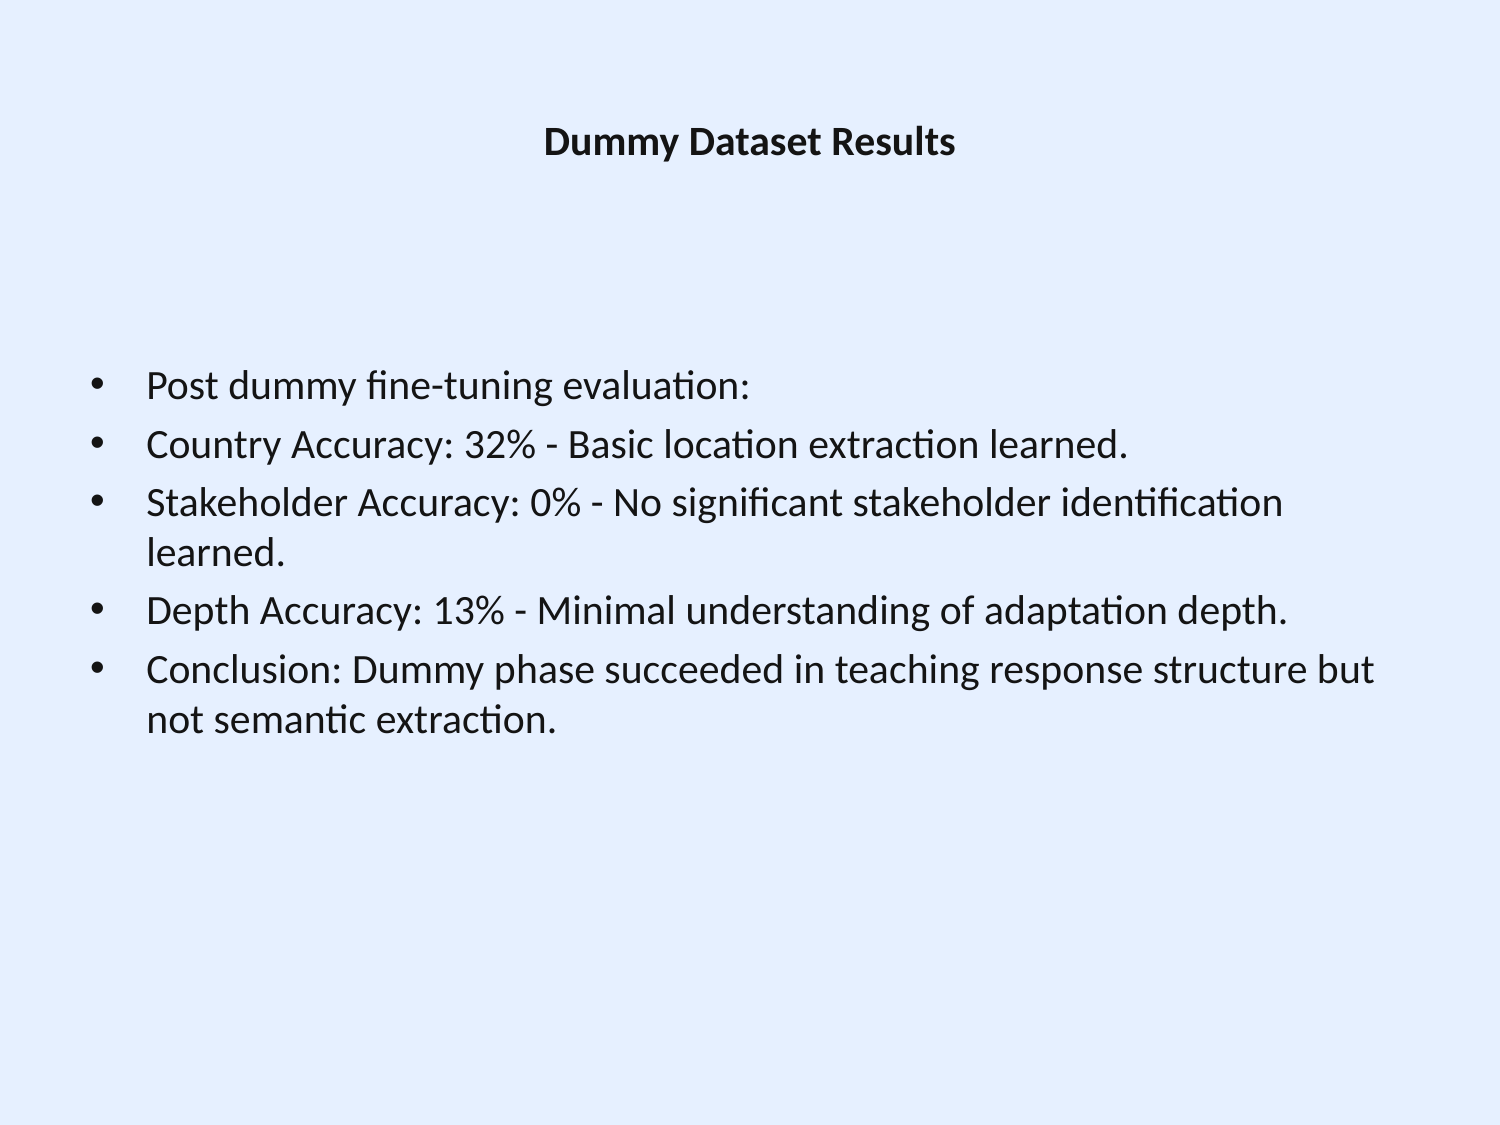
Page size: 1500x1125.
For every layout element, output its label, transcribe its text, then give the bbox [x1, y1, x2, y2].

title Dummy Dataset Results [75, 45, 1425, 233]
list Post dummy fine-tuning evaluation: Country Accuracy: 32% - Basic location extraction learned. Stakeholder Accuracy: 0% - No significant stakeholder identification learned. Depth Accuracy: 13% - Minimal understanding of adaptation depth. Conclusion: Dummy phase succeeded in teaching response structure but not semantic extraction. [75, 262, 1425, 1005]
